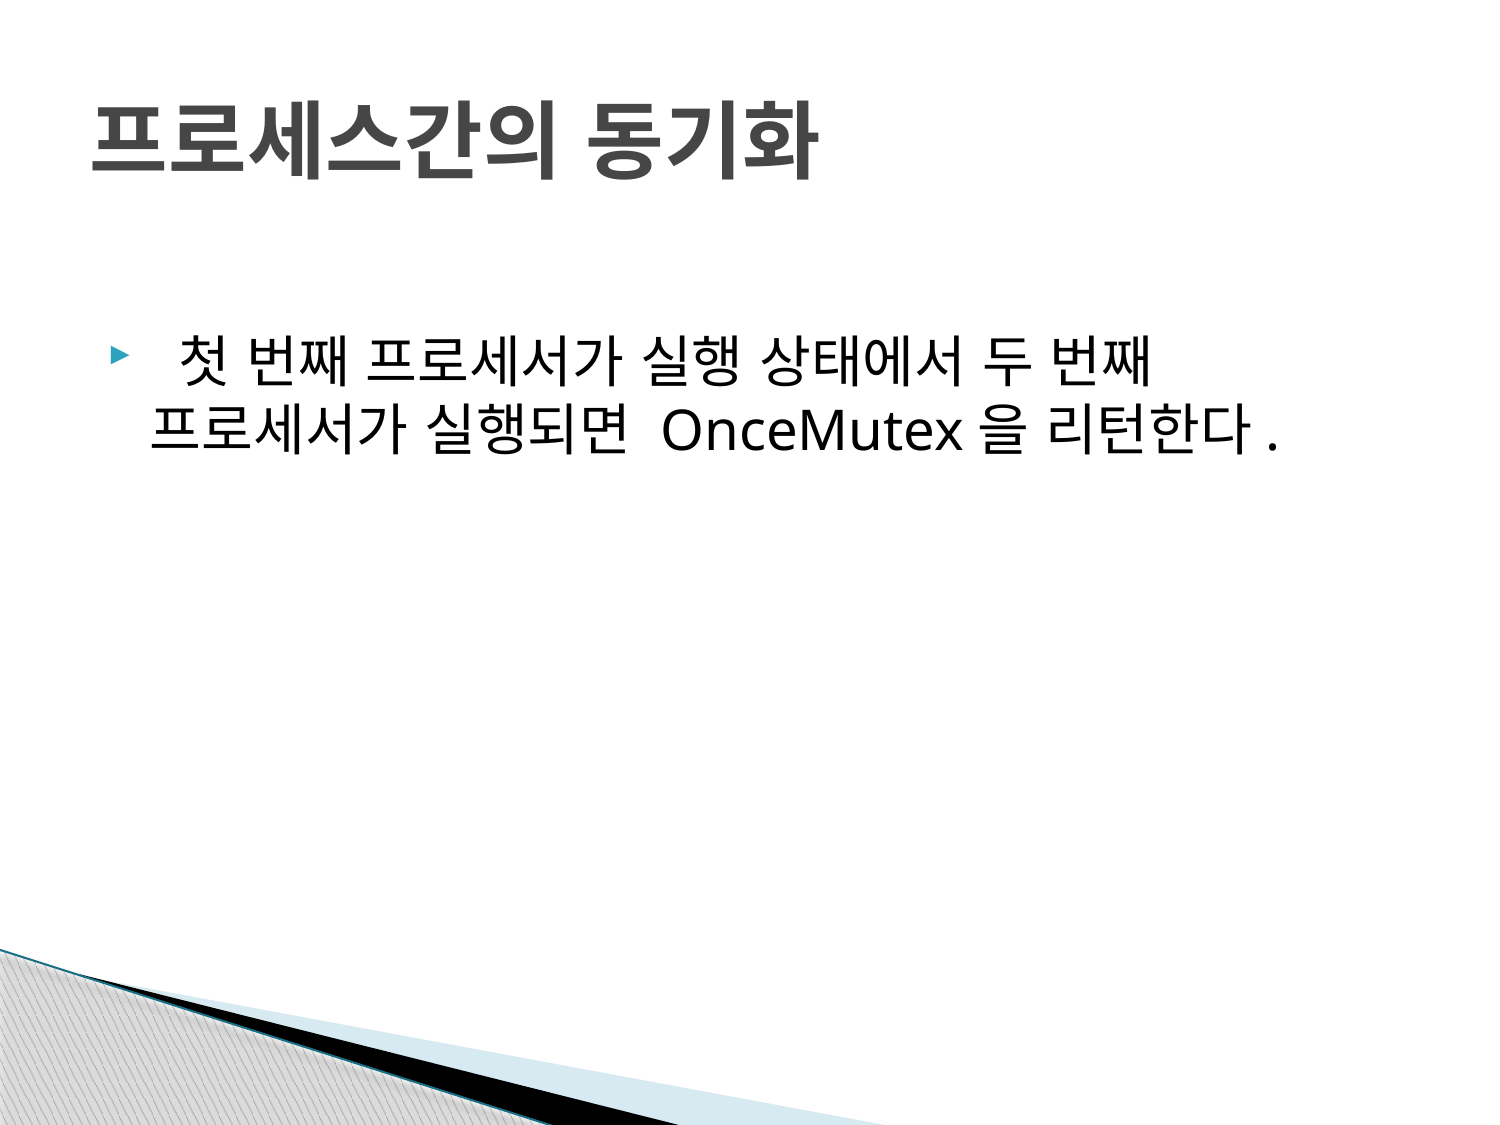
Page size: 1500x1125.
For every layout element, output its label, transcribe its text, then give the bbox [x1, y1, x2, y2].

title 프로세스간의 동기화 [75, 45, 1425, 233]
list 첫 번째 프로세서가 실행 상태에서 두 번째 프로세서가 실행되면 OnceMutex을 리턴한다. [75, 243, 1425, 986]
